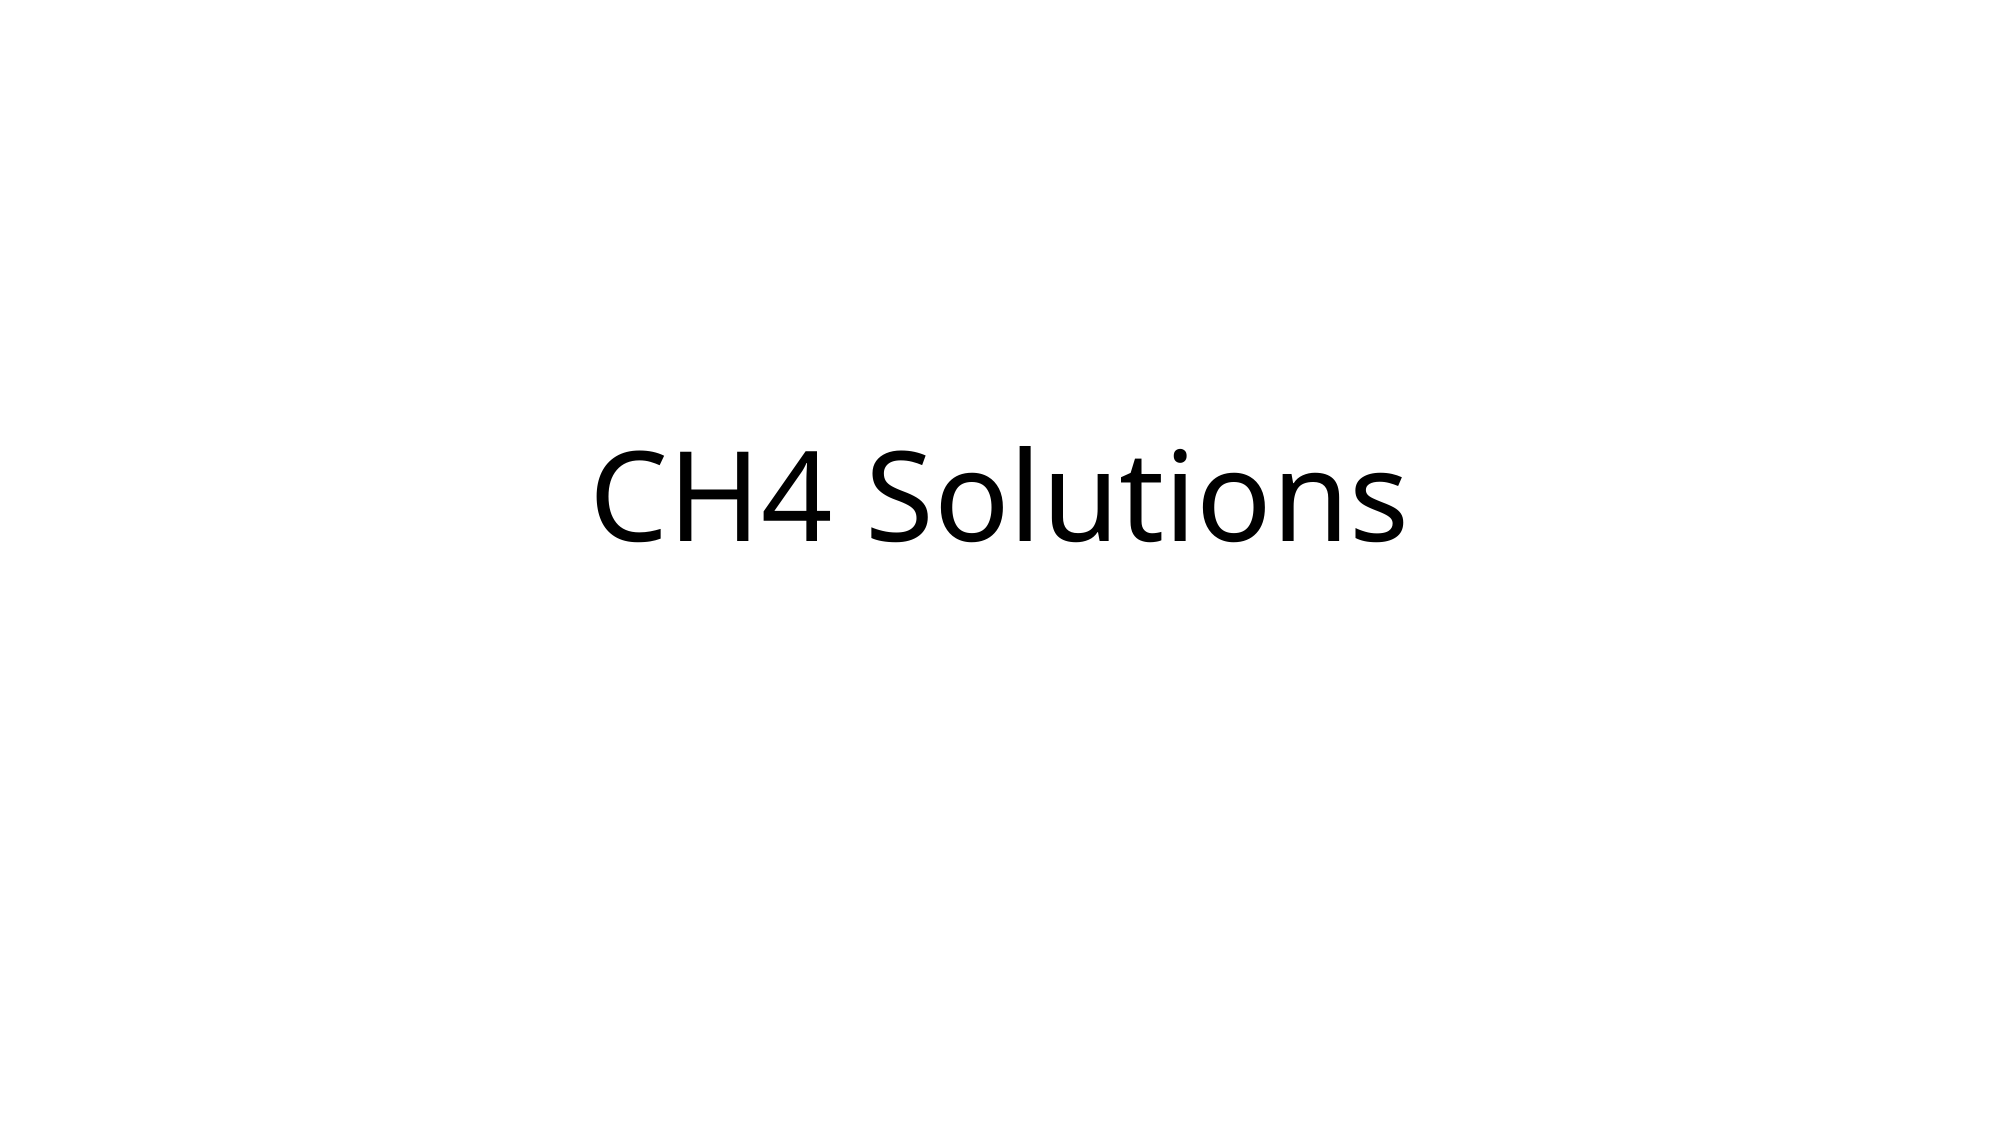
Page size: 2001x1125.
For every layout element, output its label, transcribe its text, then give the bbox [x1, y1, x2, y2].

title CH4 Solutions [249, 184, 1750, 576]
